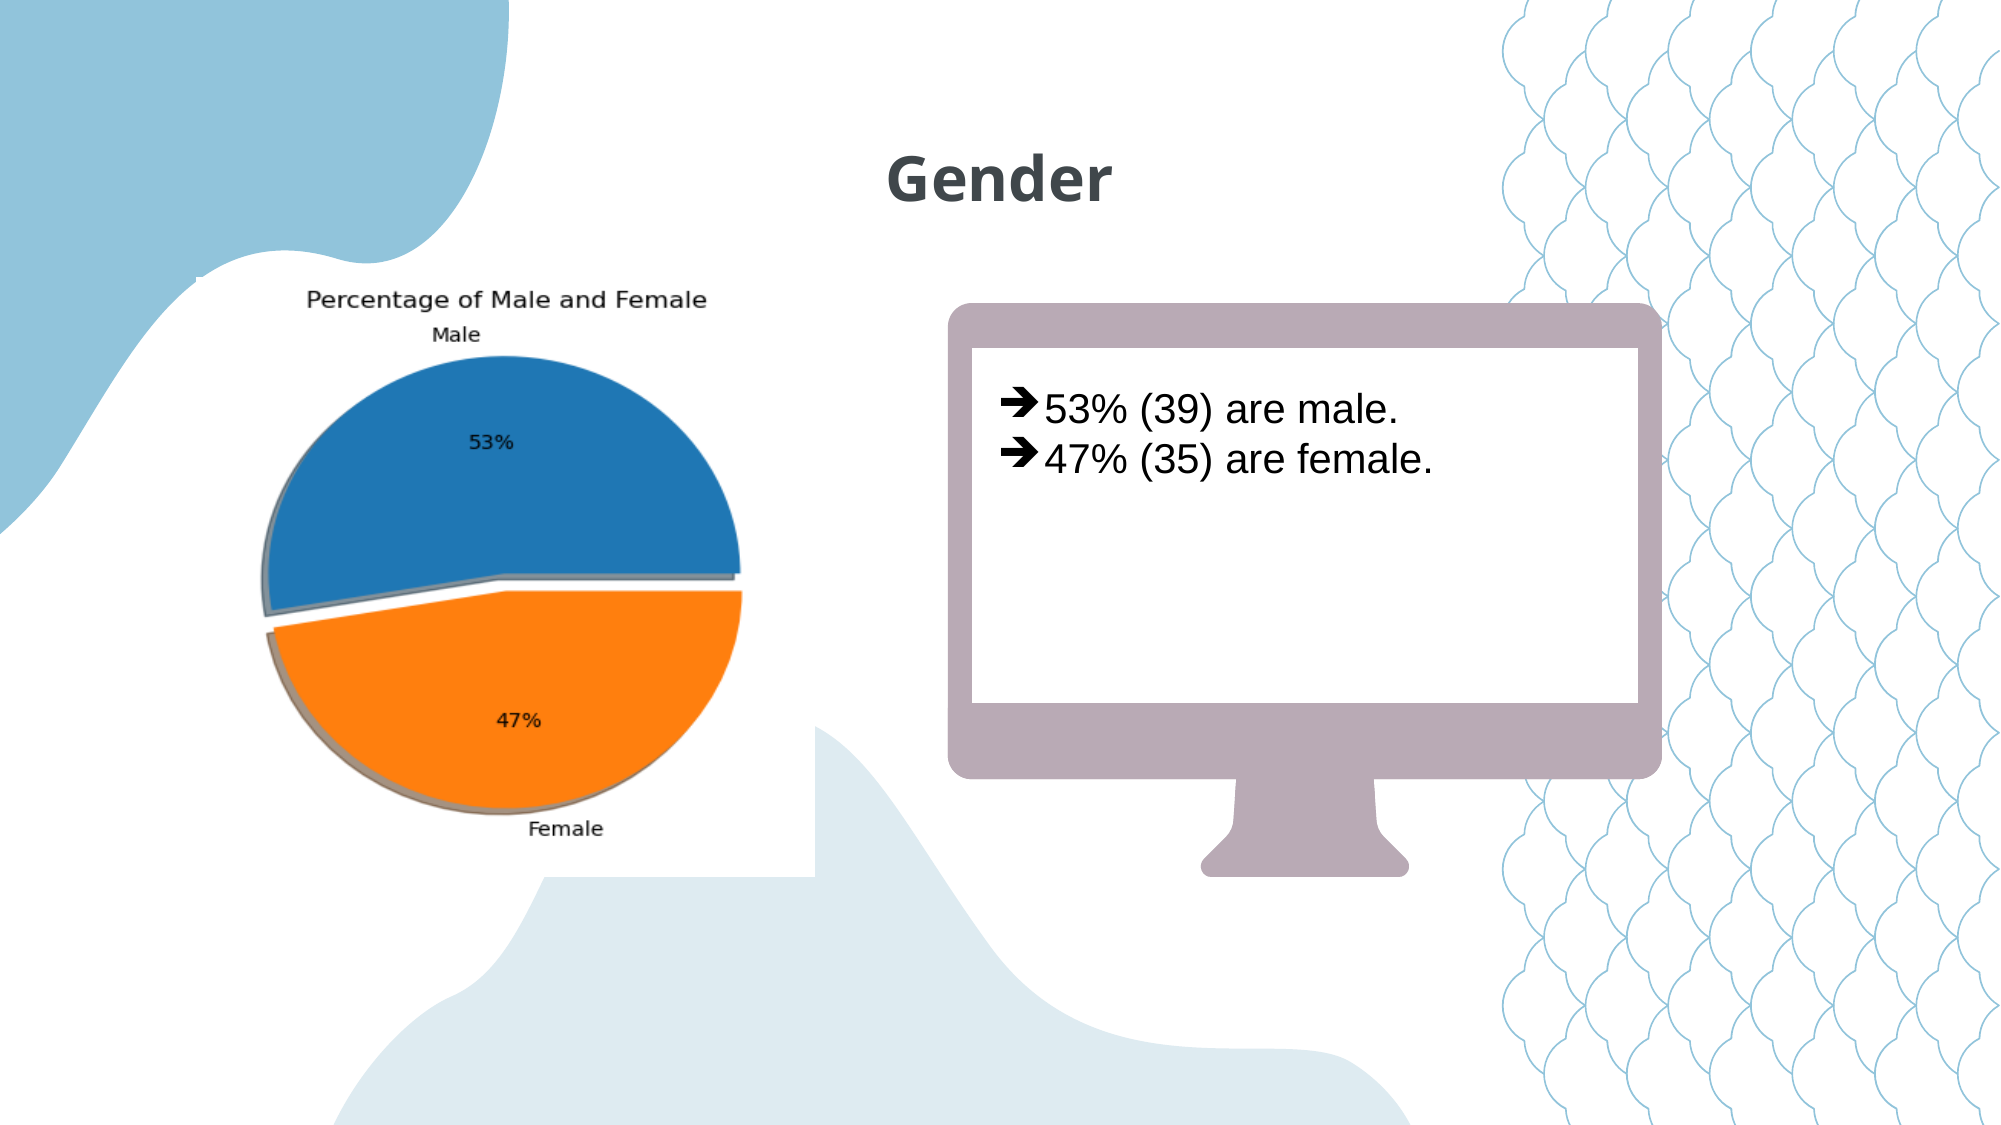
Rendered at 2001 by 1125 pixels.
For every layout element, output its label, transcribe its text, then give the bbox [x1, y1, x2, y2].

title Gender [156, 115, 1844, 234]
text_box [947, 302, 1663, 878]
picture [196, 276, 815, 878]
